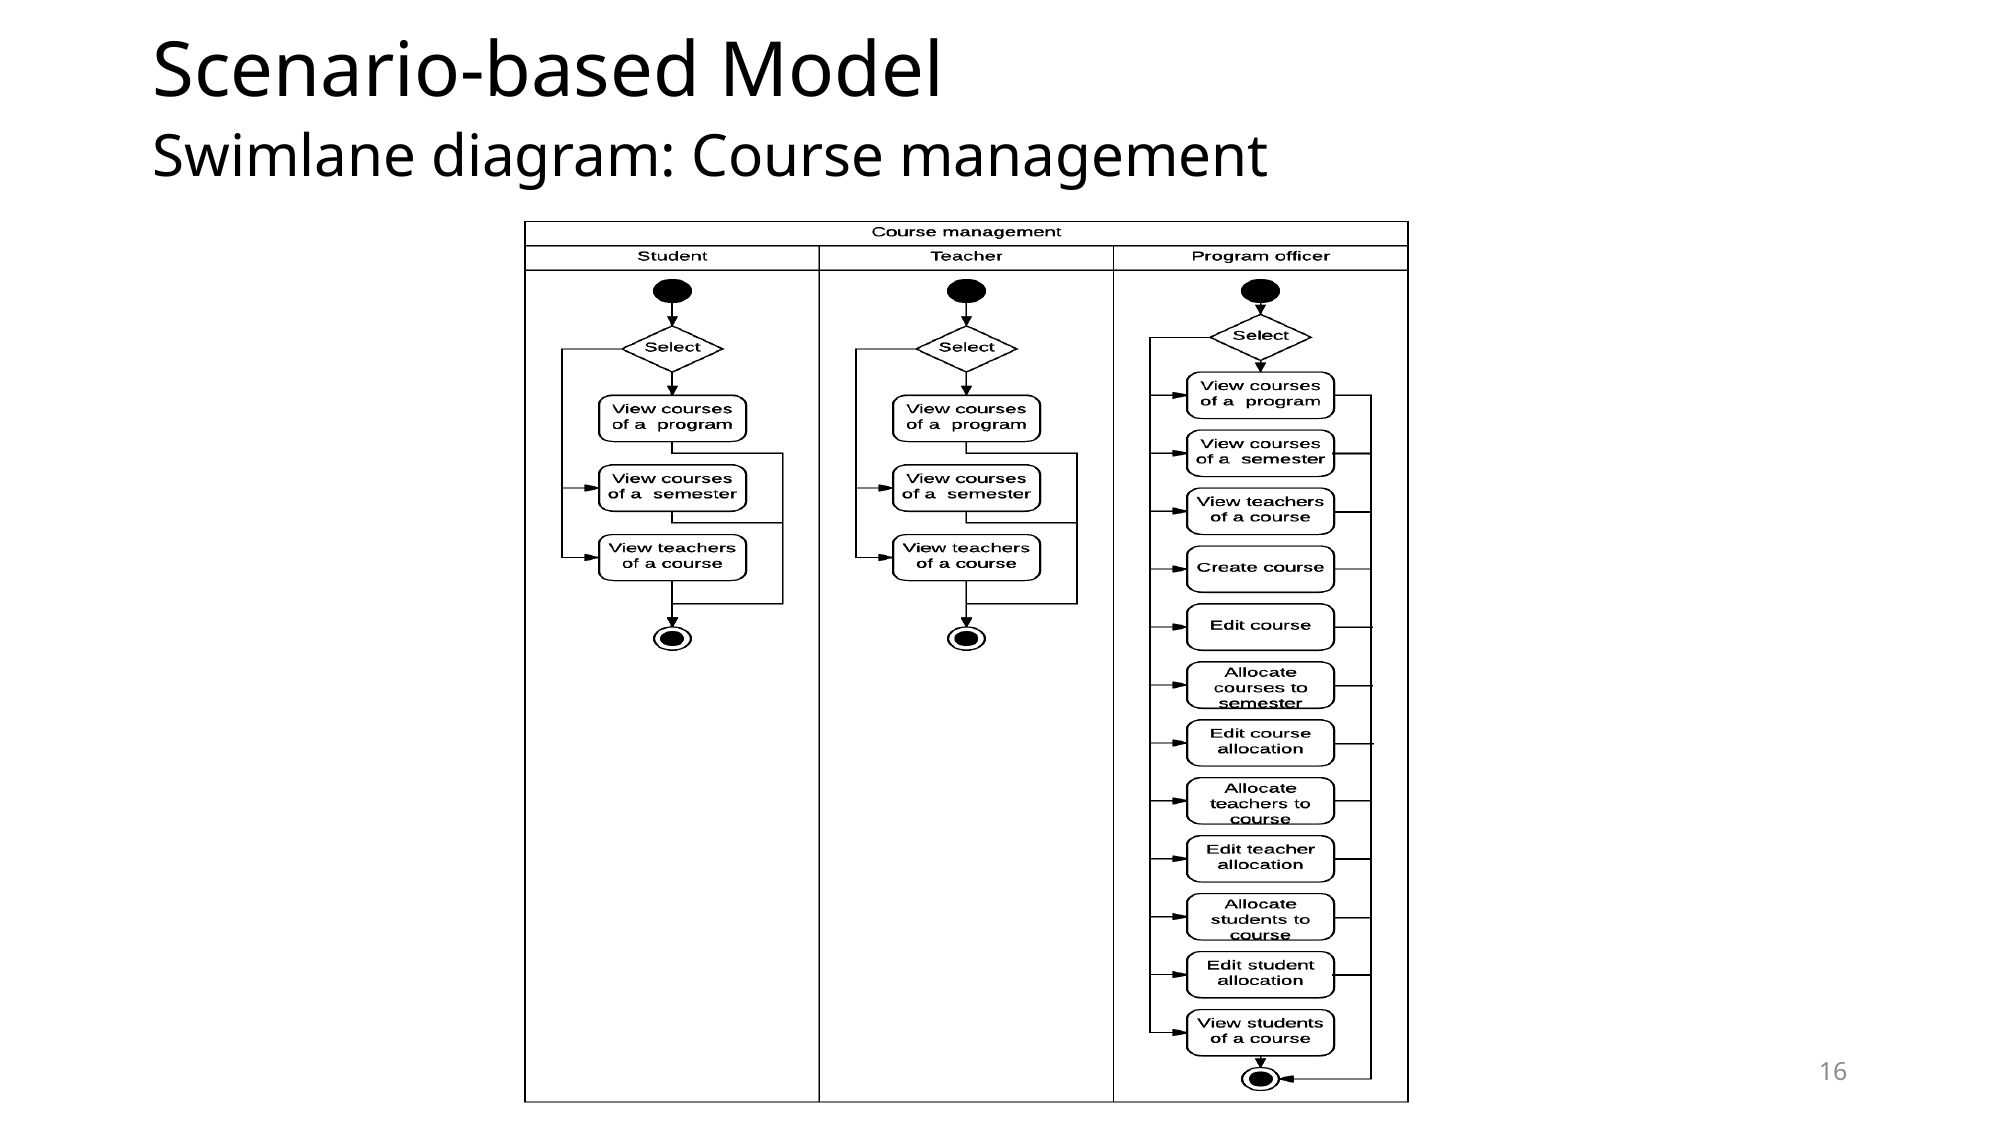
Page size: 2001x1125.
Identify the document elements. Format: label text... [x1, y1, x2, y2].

list Swimlane diagram: Course management [137, 118, 1863, 1099]
title Scenario-based Model [137, 23, 1863, 118]
picture [488, 198, 1444, 1125]
slide_number 16 [1444, 1042, 1863, 1103]
